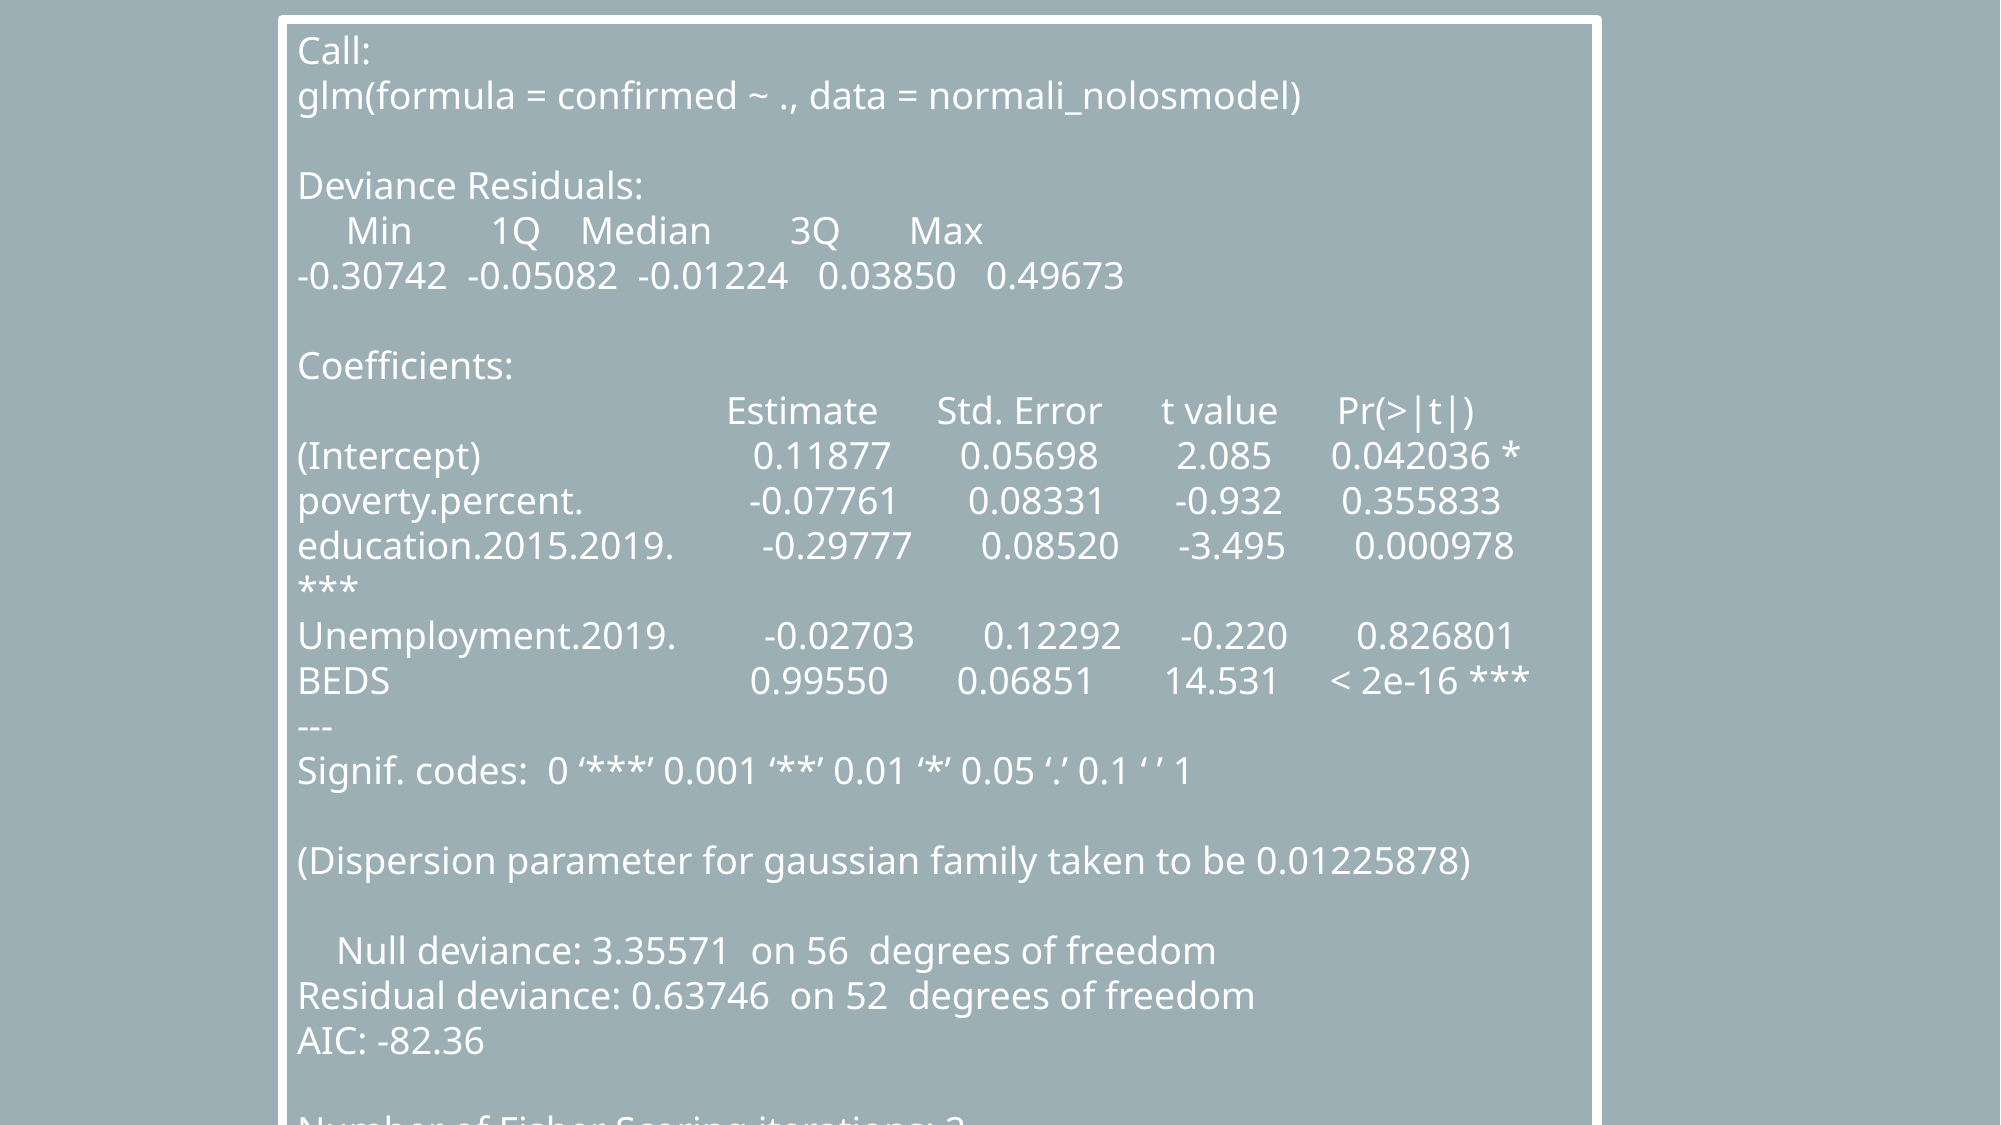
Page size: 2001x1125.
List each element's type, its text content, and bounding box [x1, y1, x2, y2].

text_box Call: glm(formula = confirmed ~ ., data = normali_nolosmodel) Deviance Residuals: Min 1Q Median 3Q Max -0.30742 -0.05082 -0.01224 0.03850 0.49673 Coefficients: Estimate Std. Error t value Pr(>|t|) (Intercept) 0.11877 0.05698 2.085 0.042036 * poverty.percent. -0.07761 0.08331 -0.932 0.355833 education.2015.2019. -0.29777 0.08520 -3.495 0.000978 *** Unemployment.2019. -0.02703 0.12292 -0.220 0.826801 BEDS 0.99550 0.06851 14.531 < 2e-16 *** --- Signif. codes: 0 ‘***’ 0.001 ‘**’ 0.01 ‘*’ 0.05 ‘.’ 0.1 ‘ ’ 1 (Dispersion parameter for gaussian family taken to be 0.01225878) Null deviance: 3.35571 on 56 degrees of freedom Residual deviance: 0.63746 on 52 degrees of freedom AIC: -82.36 Number of Fisher Scoring iterations: 2 [282, 19, 1597, 1125]
